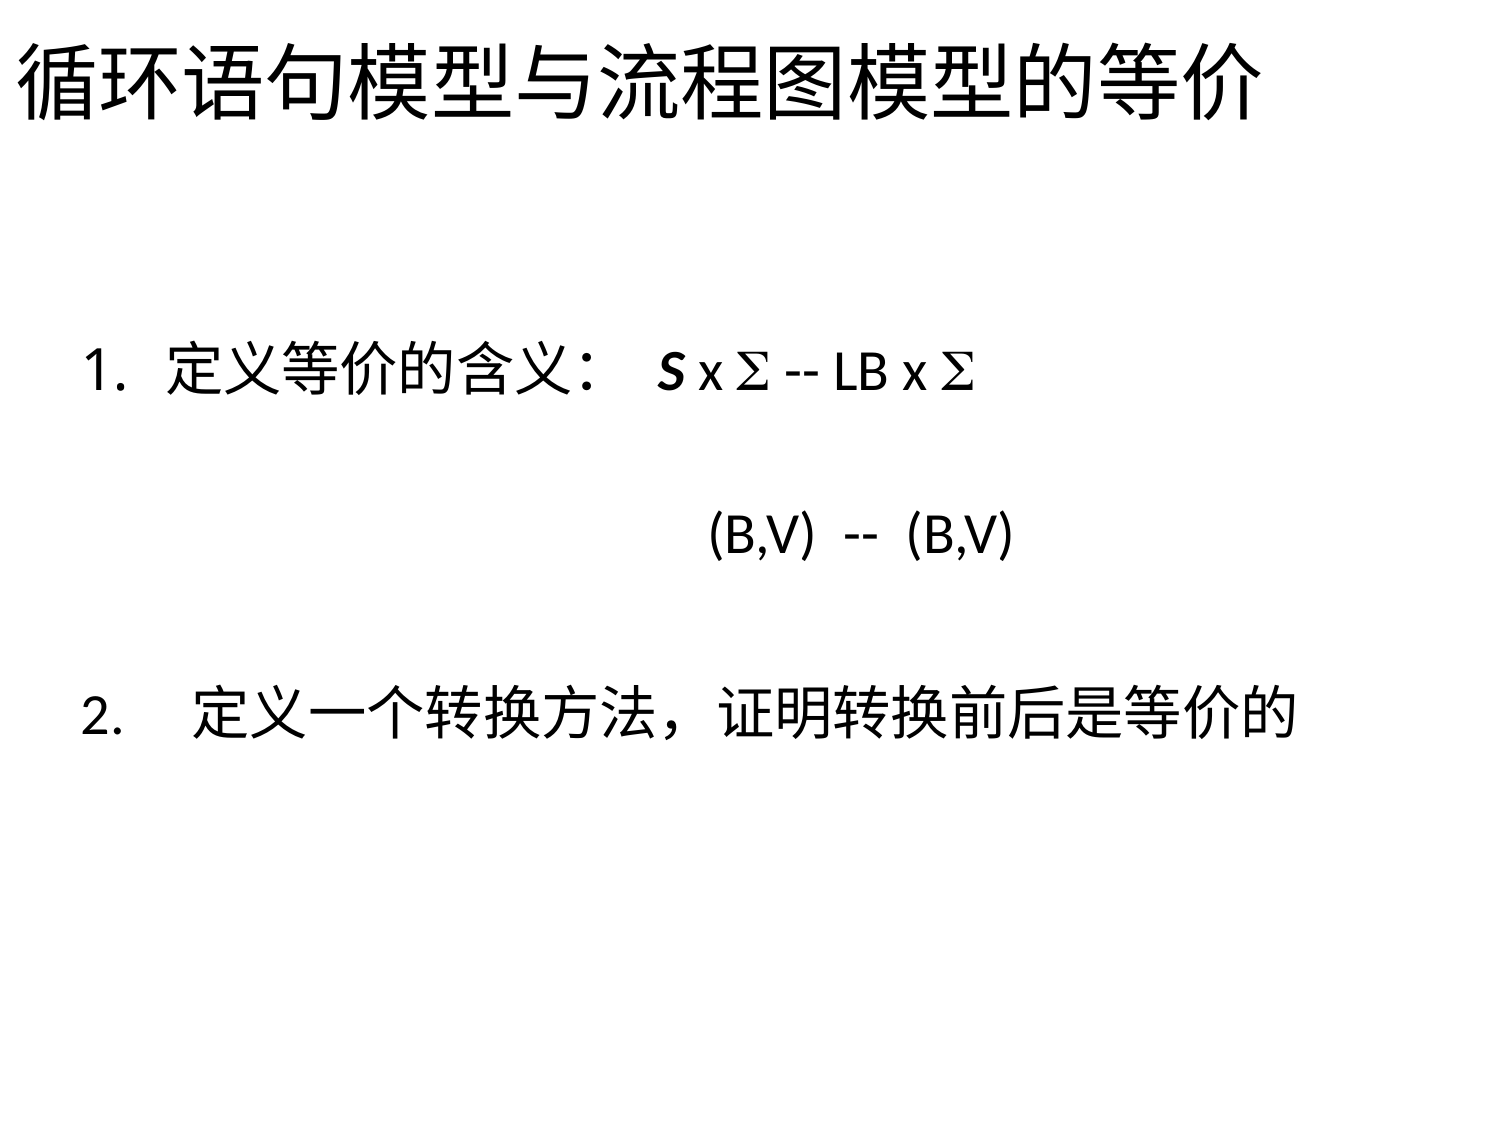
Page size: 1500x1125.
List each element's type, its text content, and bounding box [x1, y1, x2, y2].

list 定义等价的含义： S x  -- LB x  (B,V) -- (B,V) 2. 定义一个转换方法，证明转换前后是等价的 [0, 160, 1500, 1125]
title 循环语句模型与流程图模型的等价 [0, 0, 1500, 160]
